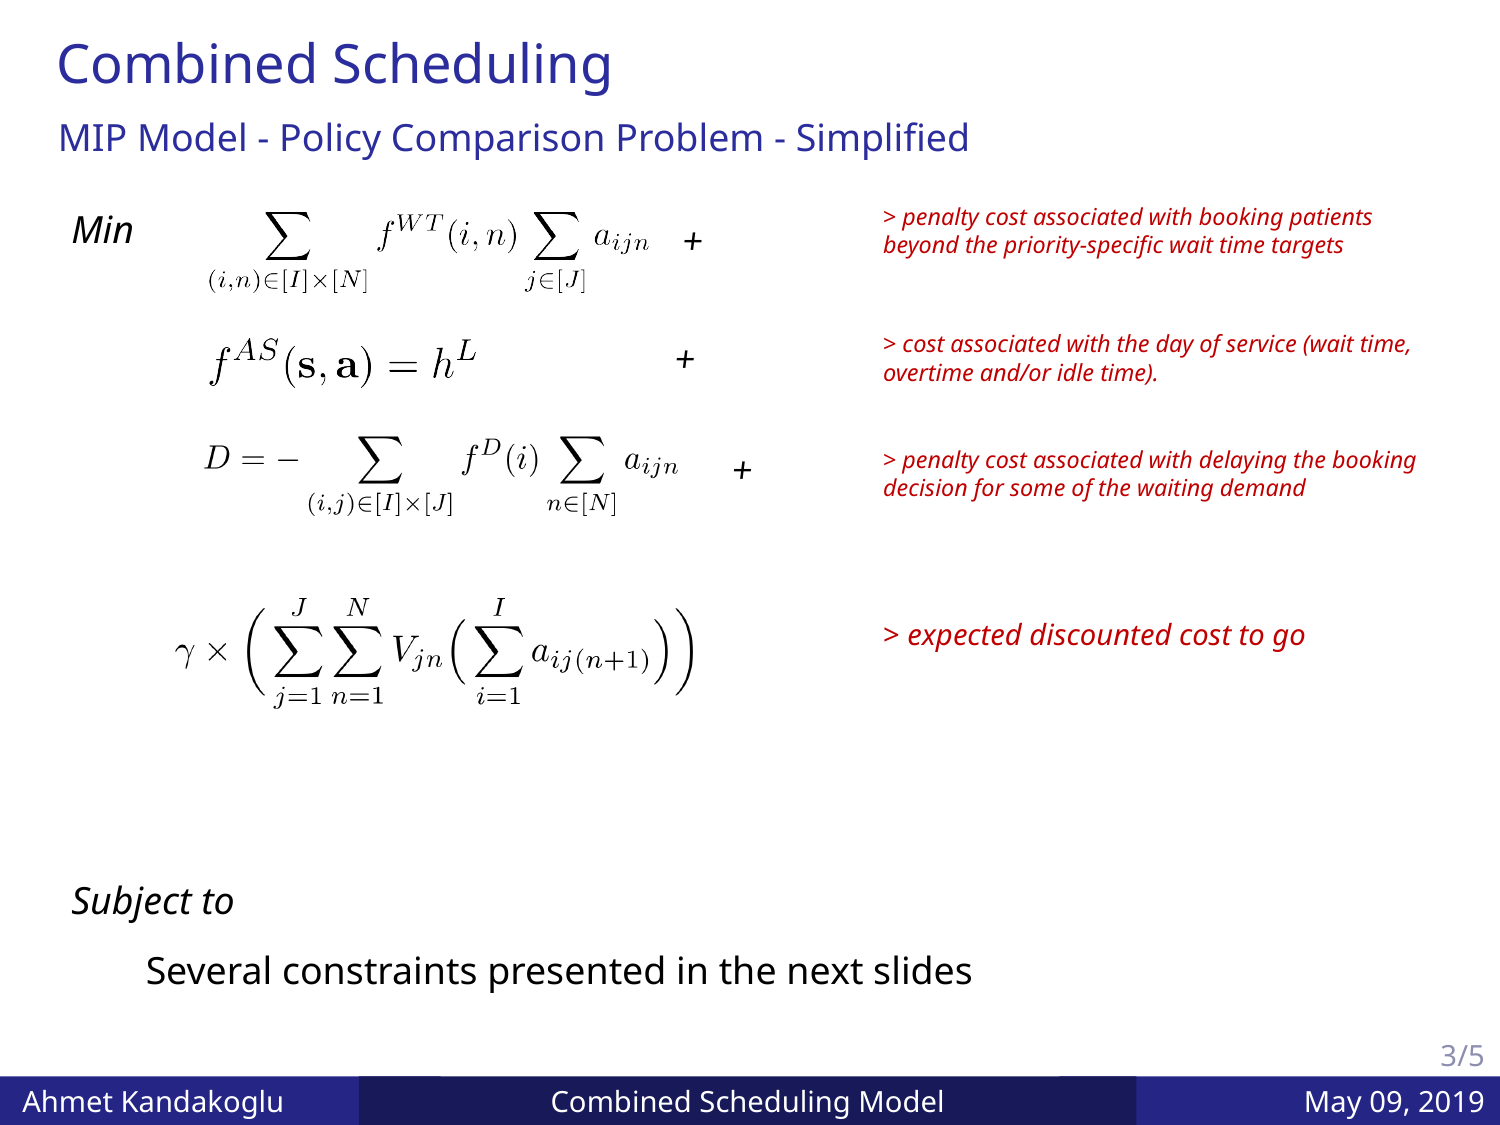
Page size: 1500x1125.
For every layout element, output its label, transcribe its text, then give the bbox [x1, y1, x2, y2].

picture [209, 338, 476, 388]
text_box > cost associated with the day of service (wait time, overtime and/or idle time). [868, 321, 1459, 394]
picture [175, 598, 693, 709]
text_box + [668, 208, 718, 269]
text_box Several constraints presented in the next slides [129, 930, 1479, 1043]
text_box Subject to [56, 869, 250, 930]
picture [204, 436, 678, 516]
text_box > penalty cost associated with delaying the booking decision for some of the waiting demand [868, 437, 1479, 510]
picture [209, 212, 649, 293]
text_box Min [56, 198, 149, 258]
text_box + [660, 326, 710, 387]
text_box MIP Model - Policy Comparison Problem - Simplified [41, 85, 1479, 179]
text_box + [718, 437, 767, 498]
title Combined Scheduling [41, 19, 1479, 85]
text_box > expected discounted cost to go [868, 608, 1479, 681]
text_box > penalty cost associated with booking patients beyond the priority-specific wait time targets [868, 194, 1459, 267]
slide_number 2/5 [1365, 1039, 1500, 1075]
